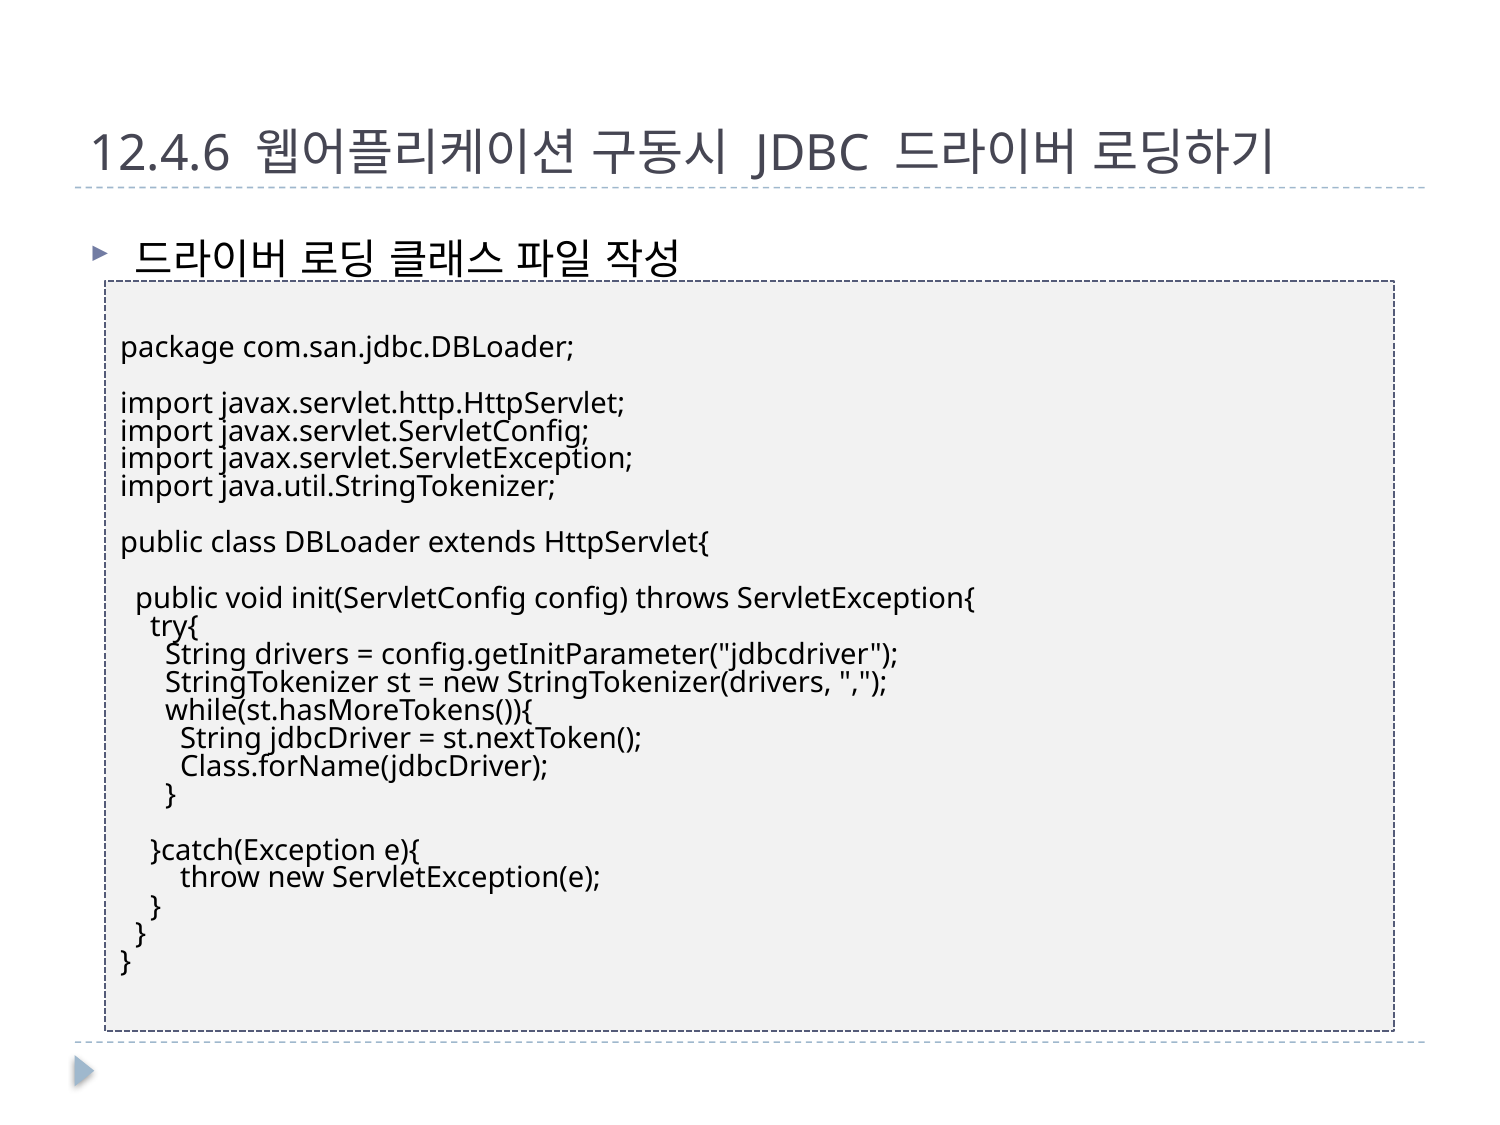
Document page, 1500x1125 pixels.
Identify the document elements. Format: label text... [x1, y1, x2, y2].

list 드라이버 로딩 클래스 파일 작성 [75, 200, 1425, 1010]
text_box package com.san.jdbc.DBLoader; import javax.servlet.http.HttpServlet; import javax.servlet.ServletConfig; import javax.servlet.ServletException; import java.util.StringTokenizer; public class DBLoader extends HttpServlet{ public void init(ServletConfig config) throws ServletException{ try{ String drivers = config.getInitParameter("jdbcdriver"); StringTokenizer st = new StringTokenizer(drivers, ","); while(st.hasMoreTokens()){ String jdbcDriver = st.nextToken(); Class.forName(jdbcDriver); } }catch(Exception e){ throw new ServletException(e); } } } [104, 280, 1396, 1033]
title 12.4.6 웹어플리케이션 구동시 JDBC 드라이버 로딩하기 [75, 24, 1425, 188]
